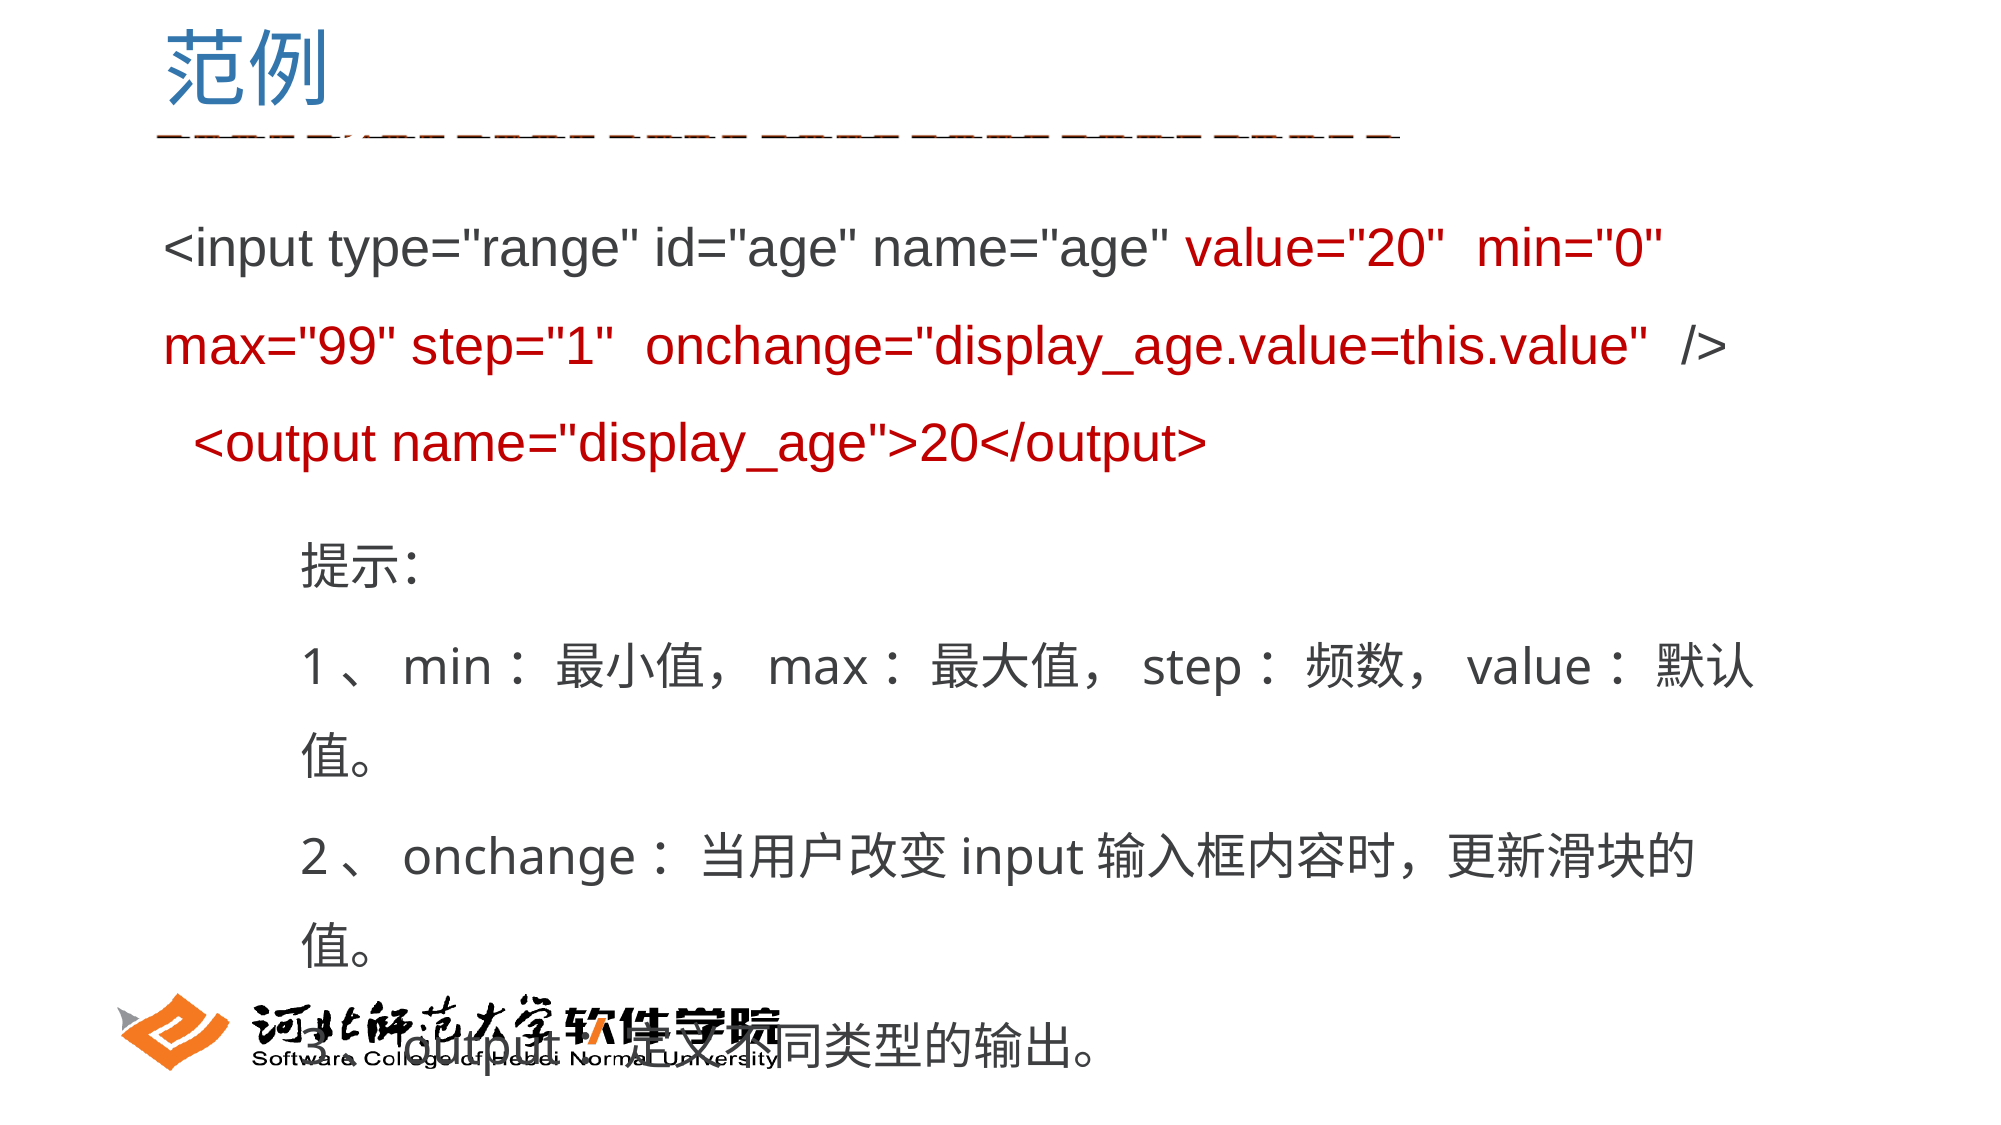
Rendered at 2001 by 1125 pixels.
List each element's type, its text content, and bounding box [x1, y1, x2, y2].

text_box <input type="range" id="age" name="age" value="20" min="0" max="99" step="1" onchange="display_age.value=this.value" /> <output name="display_age">20</output> [149, 172, 1745, 480]
text_box 3 [305, 124, 390, 172]
picture [390, 129, 1400, 145]
text_box 提示： 1、min：最小值，max：最大值，step：频数，value：默认值。 2、onchange：当用户改变input输入框内容时，更新滑块的值。 3、output：定义不同类型的输出。 [267, 527, 1780, 842]
picture [117, 993, 780, 1071]
text_box 范例 [149, 9, 1159, 124]
picture [149, 129, 305, 145]
